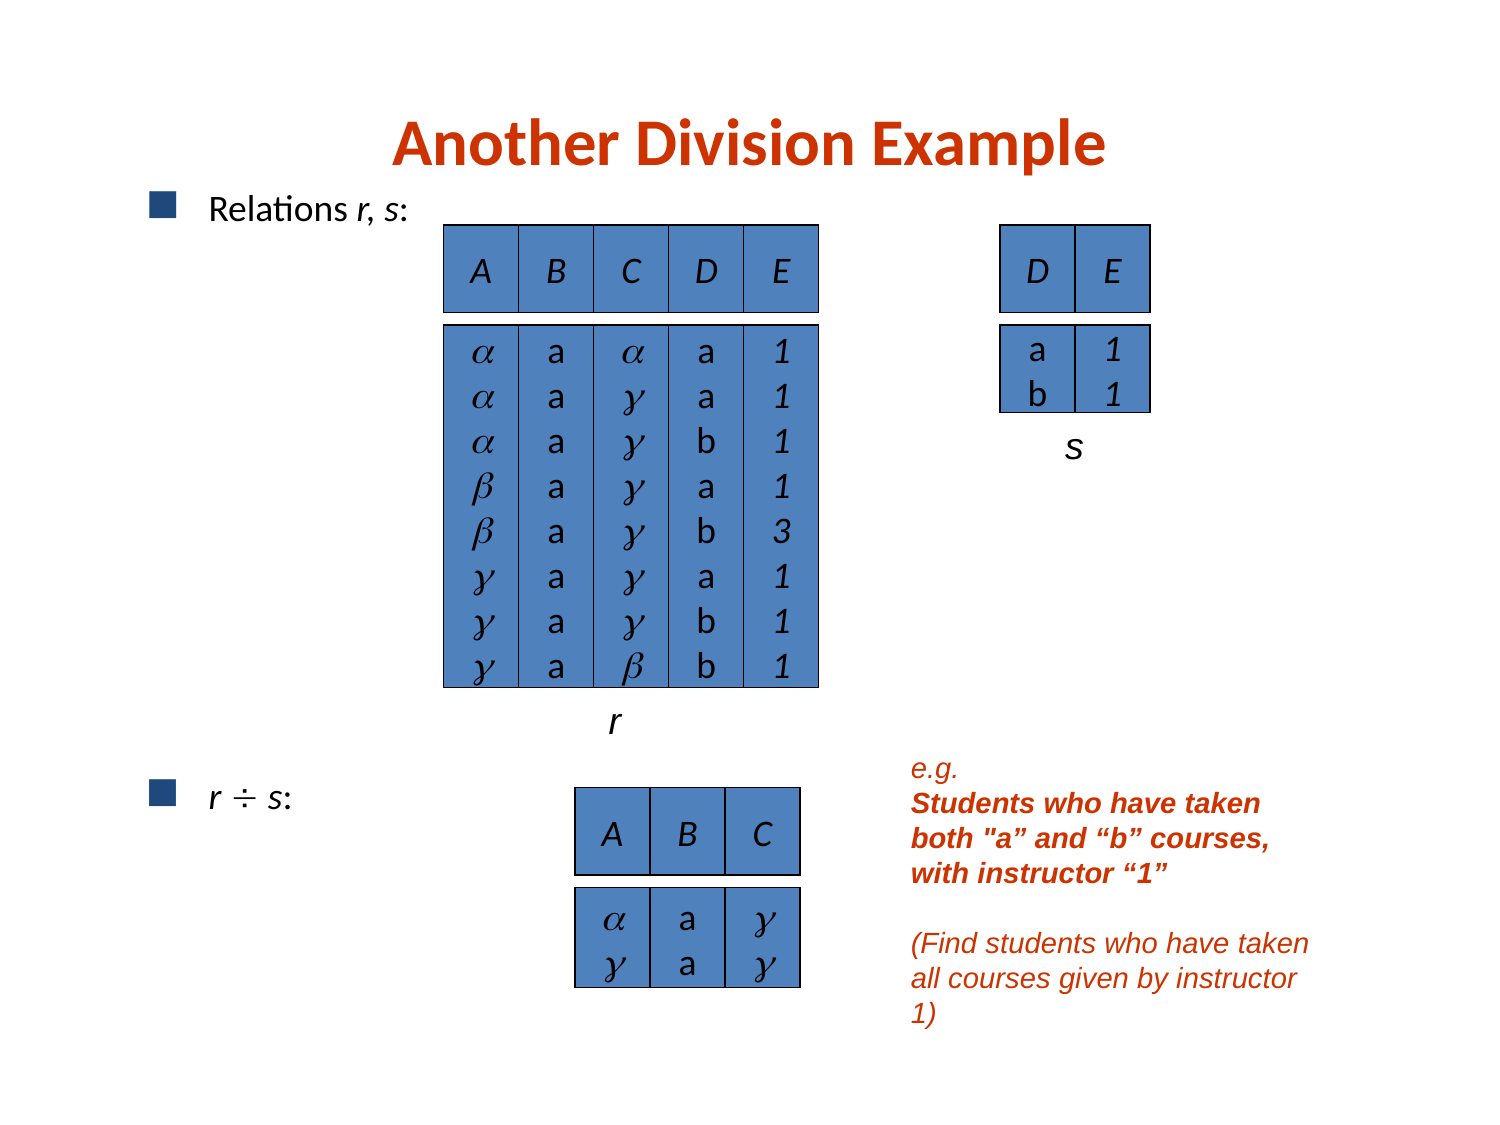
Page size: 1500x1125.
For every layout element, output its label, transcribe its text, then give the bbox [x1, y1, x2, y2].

text_box a a b a b a b b [668, 324, 743, 688]
text_box C [724, 787, 800, 875]
text_box E [1074, 224, 1150, 313]
text_box   [574, 887, 649, 988]
text_box Relations r, s: [137, 177, 488, 232]
text_box r [593, 689, 637, 750]
text_box   [724, 887, 800, 988]
text_box a a a a a a a a [518, 324, 593, 688]
text_box A [574, 787, 649, 875]
text_box B [518, 224, 593, 313]
text_box C [593, 224, 668, 313]
text_box         [443, 324, 518, 688]
text_box D [999, 224, 1074, 313]
text_box D [668, 224, 743, 313]
text_box A [443, 224, 518, 313]
text_box E [743, 224, 819, 313]
text_box a b [999, 324, 1074, 413]
text_box 1 1 1 1 3 1 1 1 [743, 324, 819, 688]
title Another Division Example [75, 45, 1425, 233]
text_box s [1050, 415, 1099, 475]
text_box         [593, 324, 668, 688]
text_box 1 1 [1074, 324, 1150, 413]
text_box e.g. Students who have taken both "a” and “b” courses, with instructor “1” (Find students who have taken all courses given by instructor 1) [896, 741, 1347, 1037]
text_box B [649, 787, 724, 875]
text_box r  s: [137, 764, 350, 820]
text_box a a [649, 887, 724, 988]
